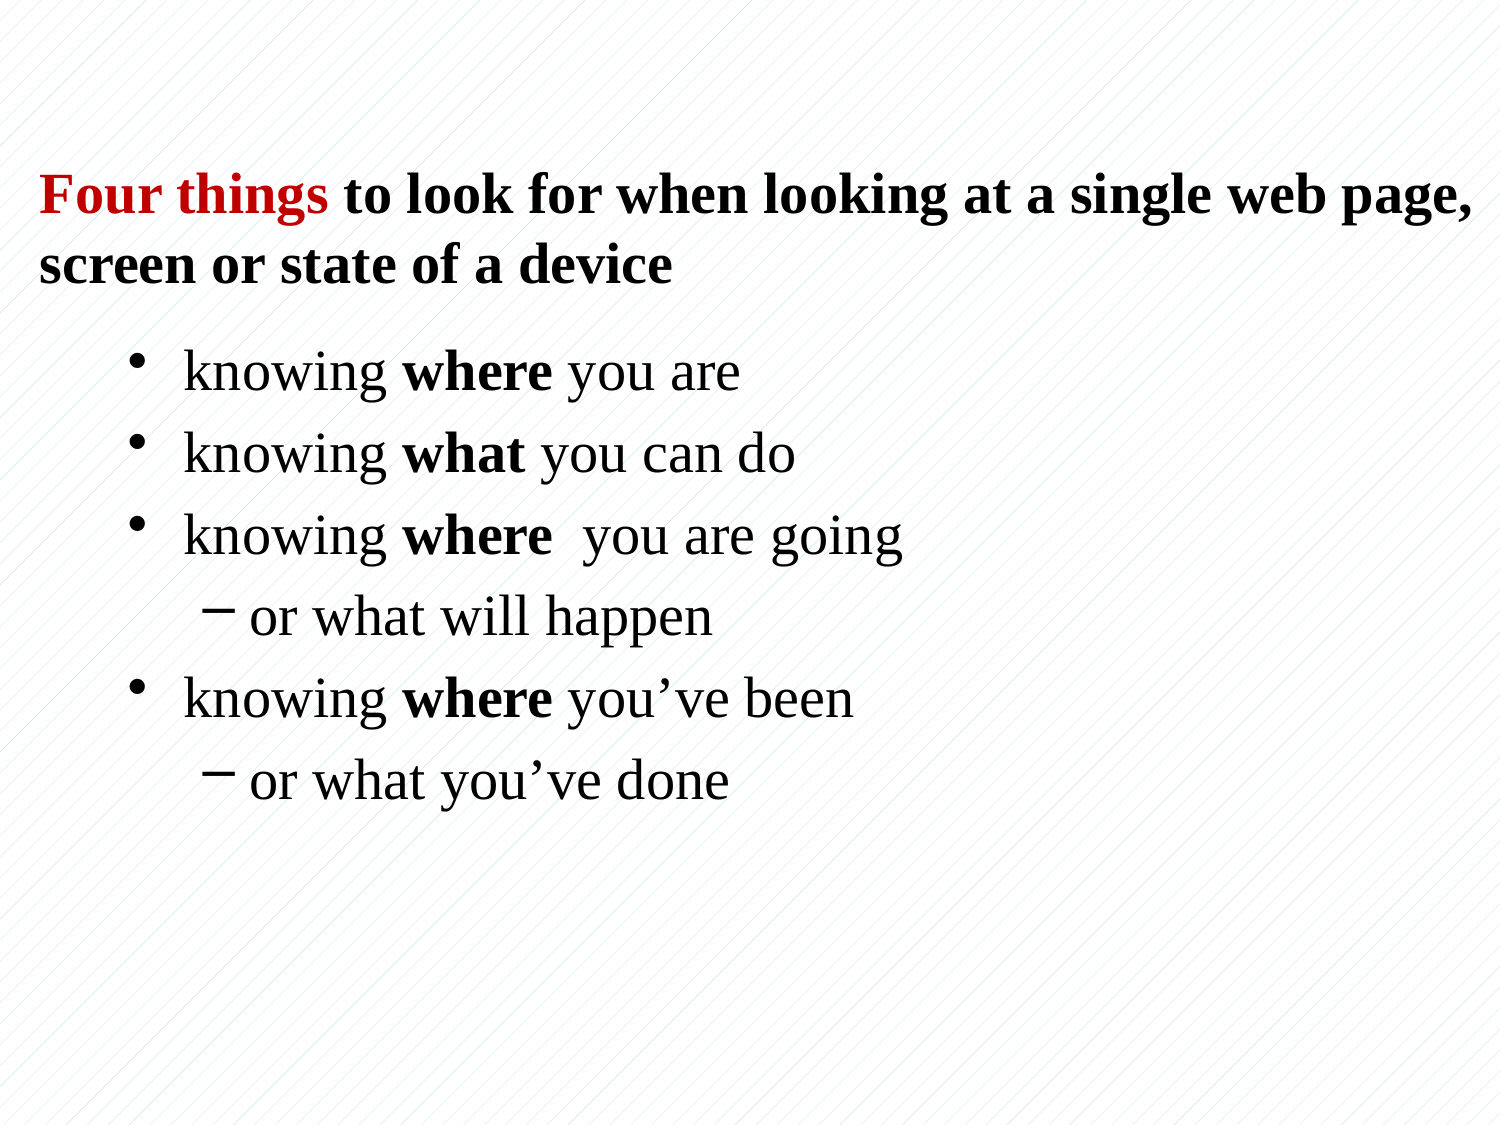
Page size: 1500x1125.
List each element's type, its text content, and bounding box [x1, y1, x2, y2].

list knowing where you are knowing what you can do knowing where you are going or what will happen knowing where you’ve been or what you’ve done [112, 324, 1388, 1000]
title Four things to look for when looking at a single web page, screen or state of a device [24, 162, 1500, 288]
